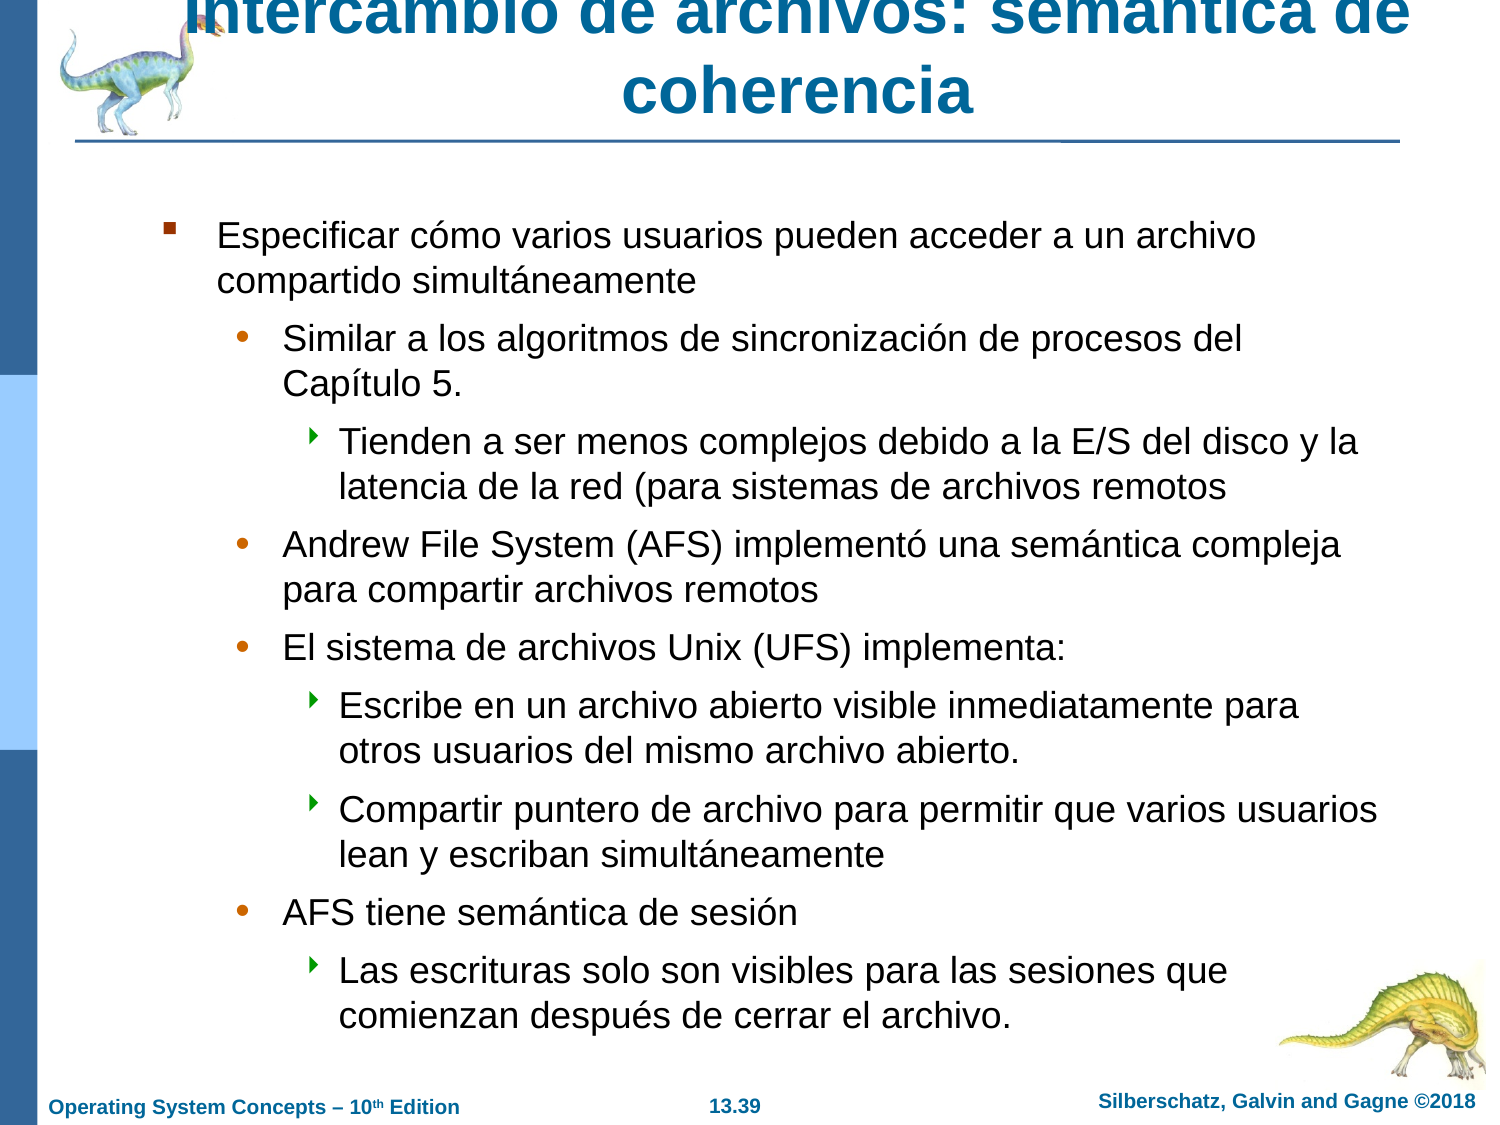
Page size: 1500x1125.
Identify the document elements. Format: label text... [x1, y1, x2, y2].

picture [1275, 959, 1486, 1090]
list Especificar cómo varios usuarios pueden acceder a un archivo compartido simultáneamente Similar a los algoritmos de sincronización de procesos del Capítulo 5. Tienden a ser menos complejos debido a la E/S del disco y la latencia de la red (para sistemas de archivos remotos Andrew File System (AFS) implementó una semántica compleja para compartir archivos remotos El sistema de archivos Unix (UFS) implementa: Escribe en un archivo abierto visible inmediatamente para otros usuarios del mismo archivo abierto. Compartir puntero de archivo para permitir que varios usuarios lean y escriban simultáneamente AFS tiene semántica de sesión Las escrituras solo son visibles para las sesiones que comienzan después de cerrar el archivo. [145, 203, 1402, 1025]
picture [46, 0, 243, 149]
title Intercambio de archivos: semántica de coherencia [100, 39, 1495, 135]
